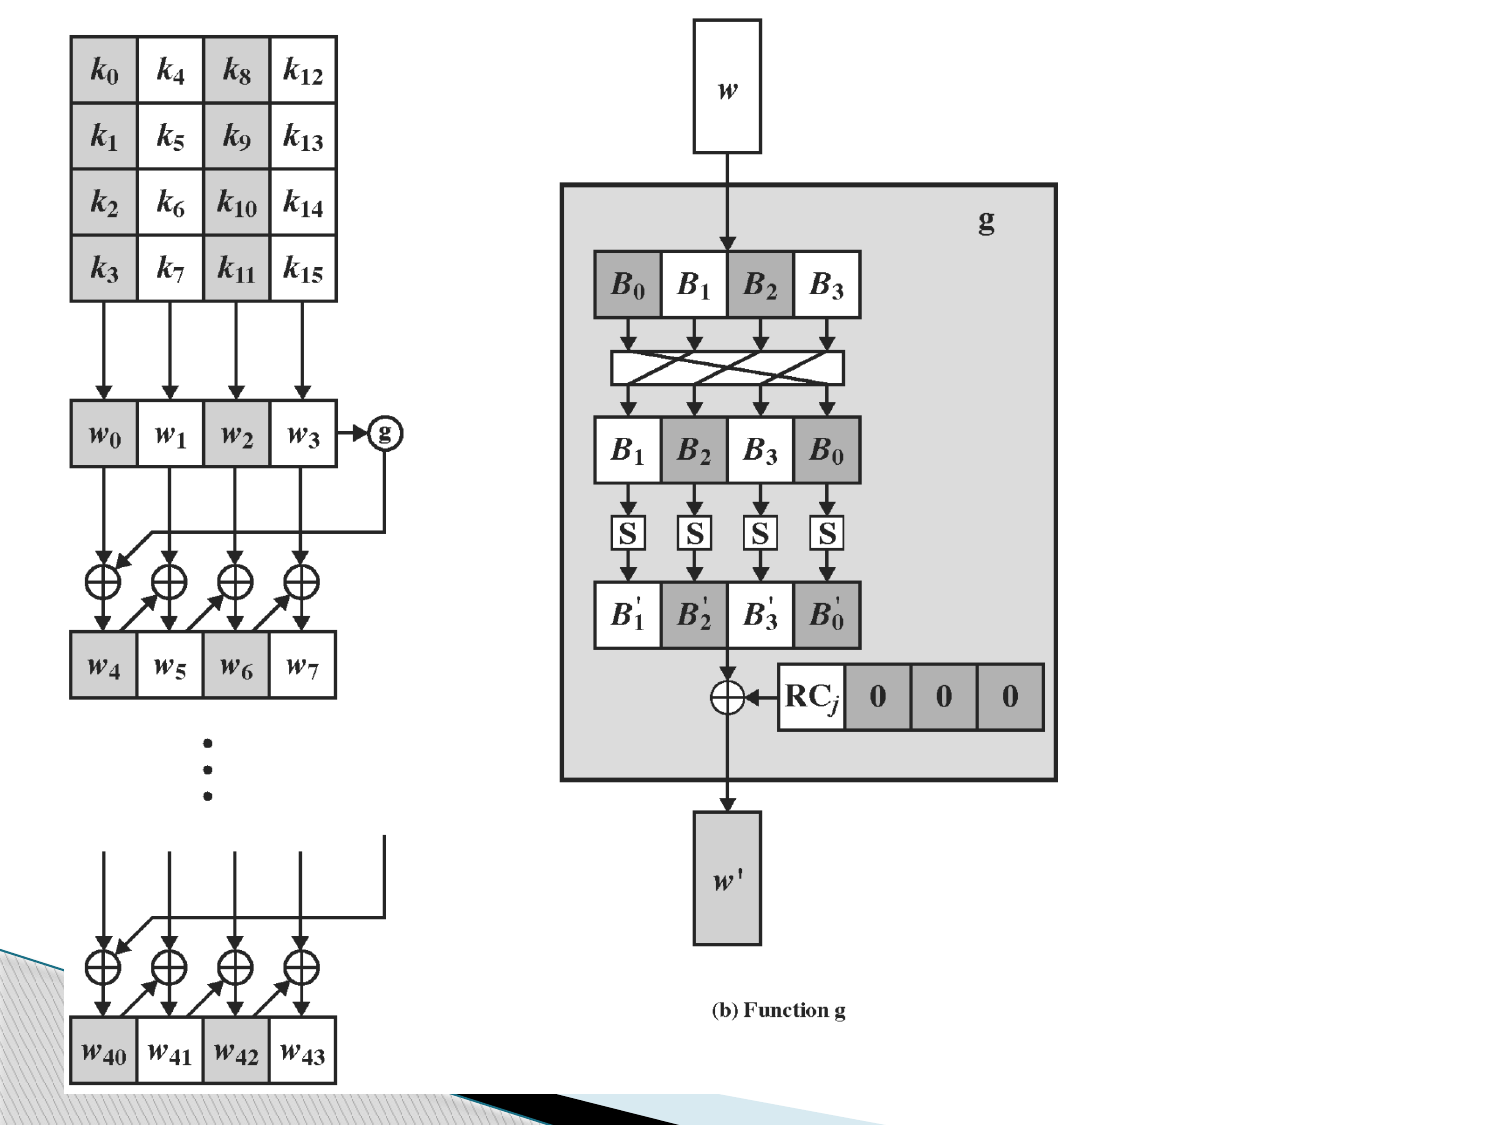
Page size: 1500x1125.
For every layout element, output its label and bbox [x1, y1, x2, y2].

list [64, 15, 1058, 1095]
